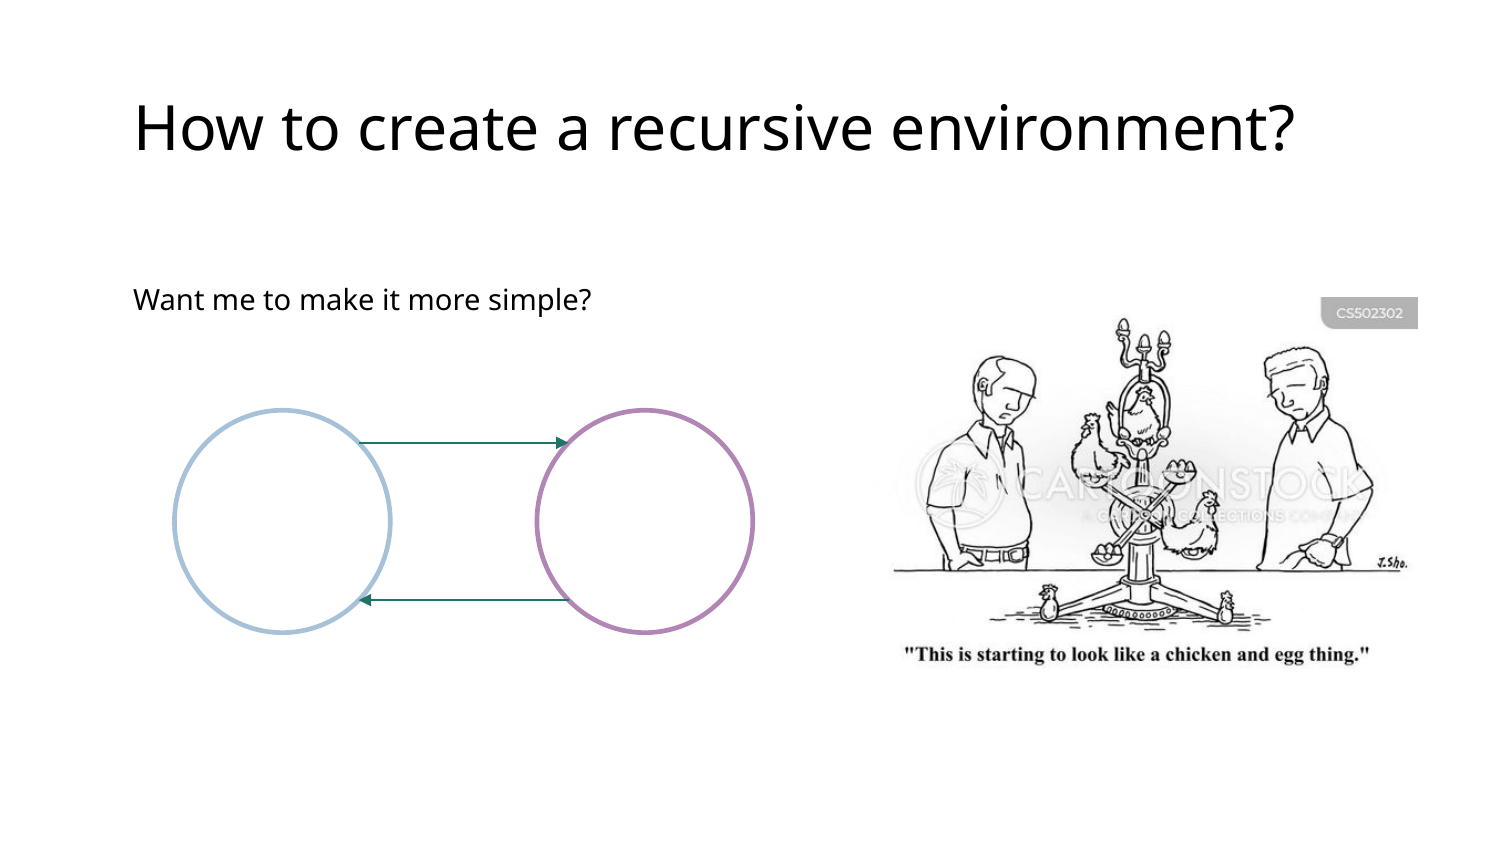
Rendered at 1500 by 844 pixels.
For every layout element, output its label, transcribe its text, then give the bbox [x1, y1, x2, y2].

title How to create a recursive environment? [118, 72, 1418, 167]
text_box [174, 410, 391, 633]
text_box Want me to make it more simple? [118, 265, 1309, 360]
text_box [536, 410, 753, 633]
picture [864, 297, 1418, 672]
